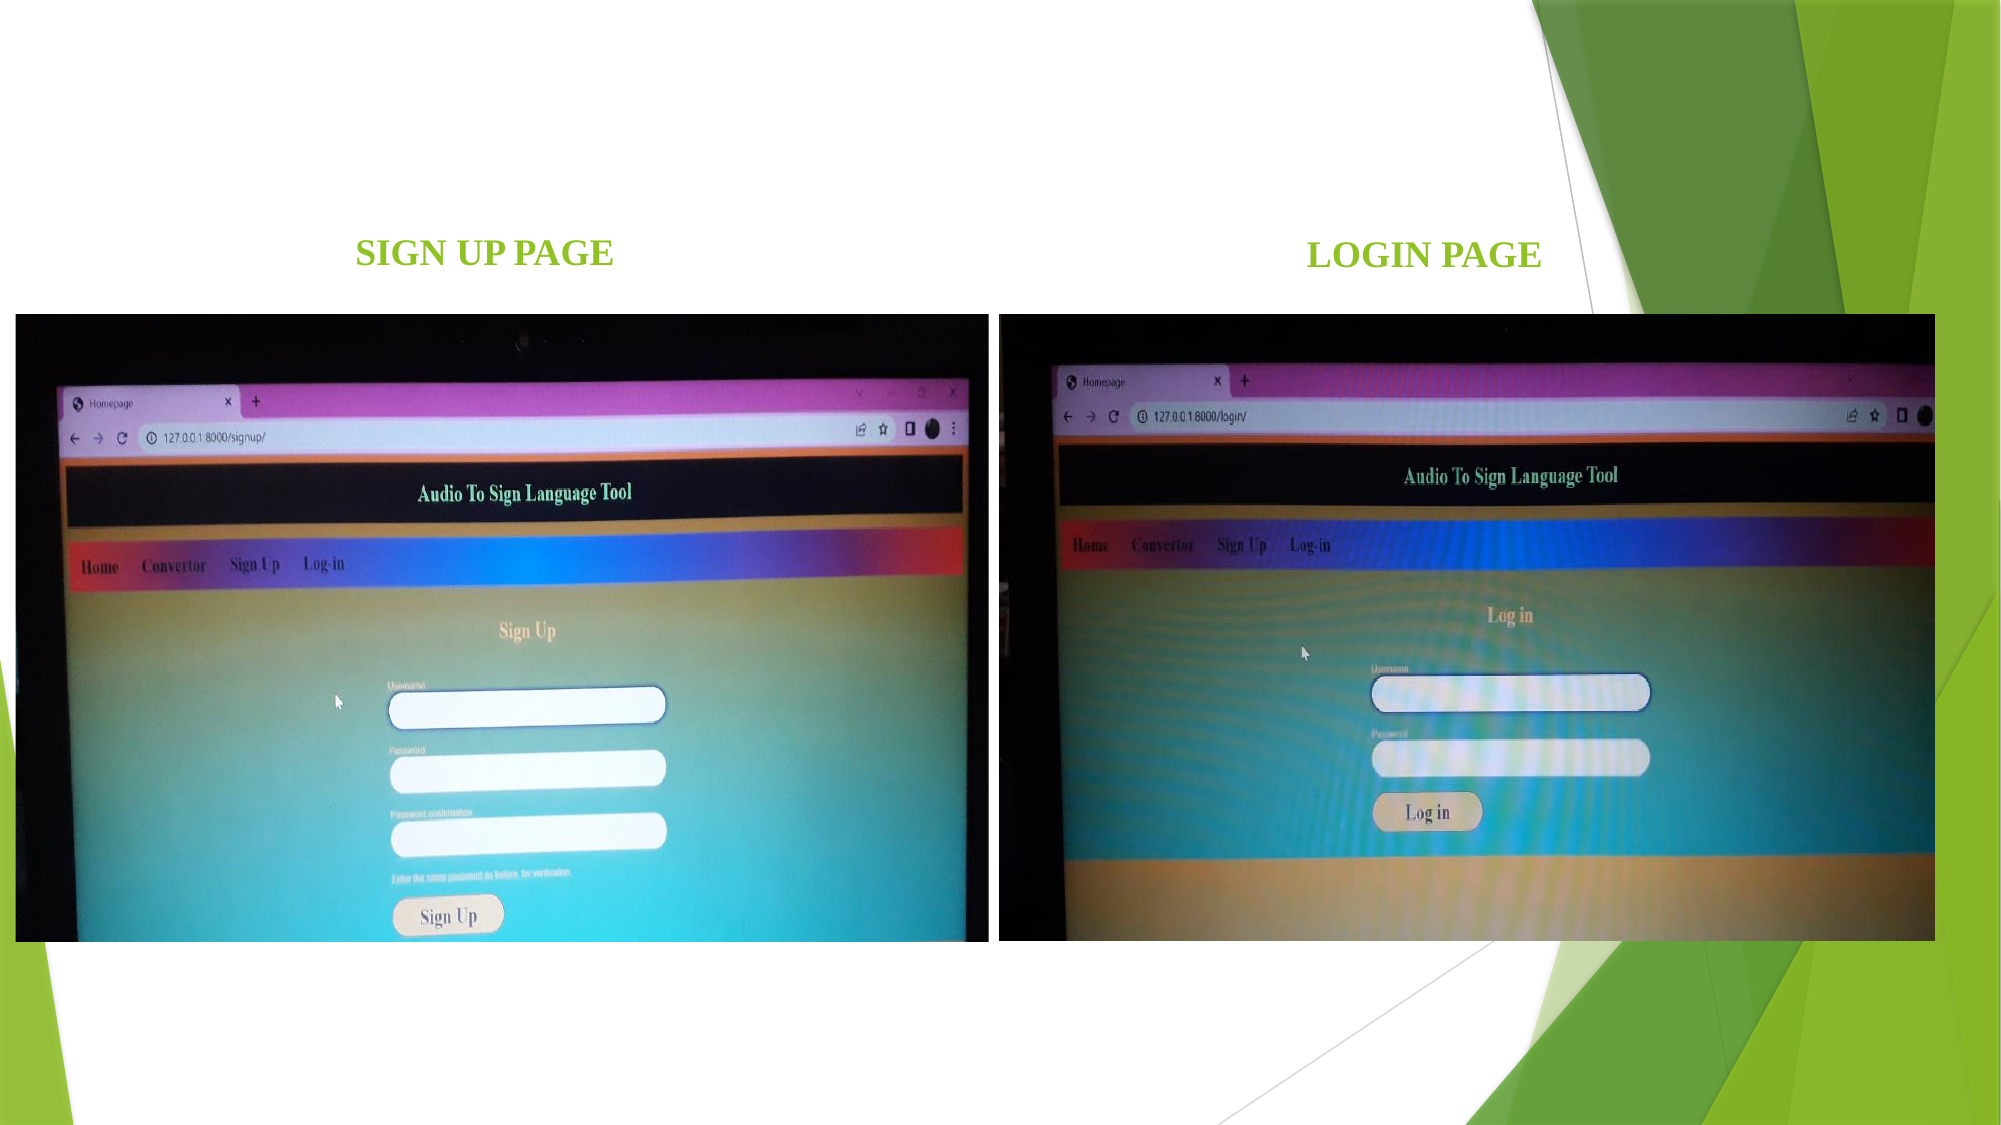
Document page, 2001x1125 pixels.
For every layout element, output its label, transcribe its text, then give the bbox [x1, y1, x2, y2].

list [15, 313, 990, 942]
picture [999, 313, 1936, 942]
text_box SIGN UP PAGE [340, 220, 777, 280]
text_box LOGIN PAGE [1292, 222, 1571, 283]
